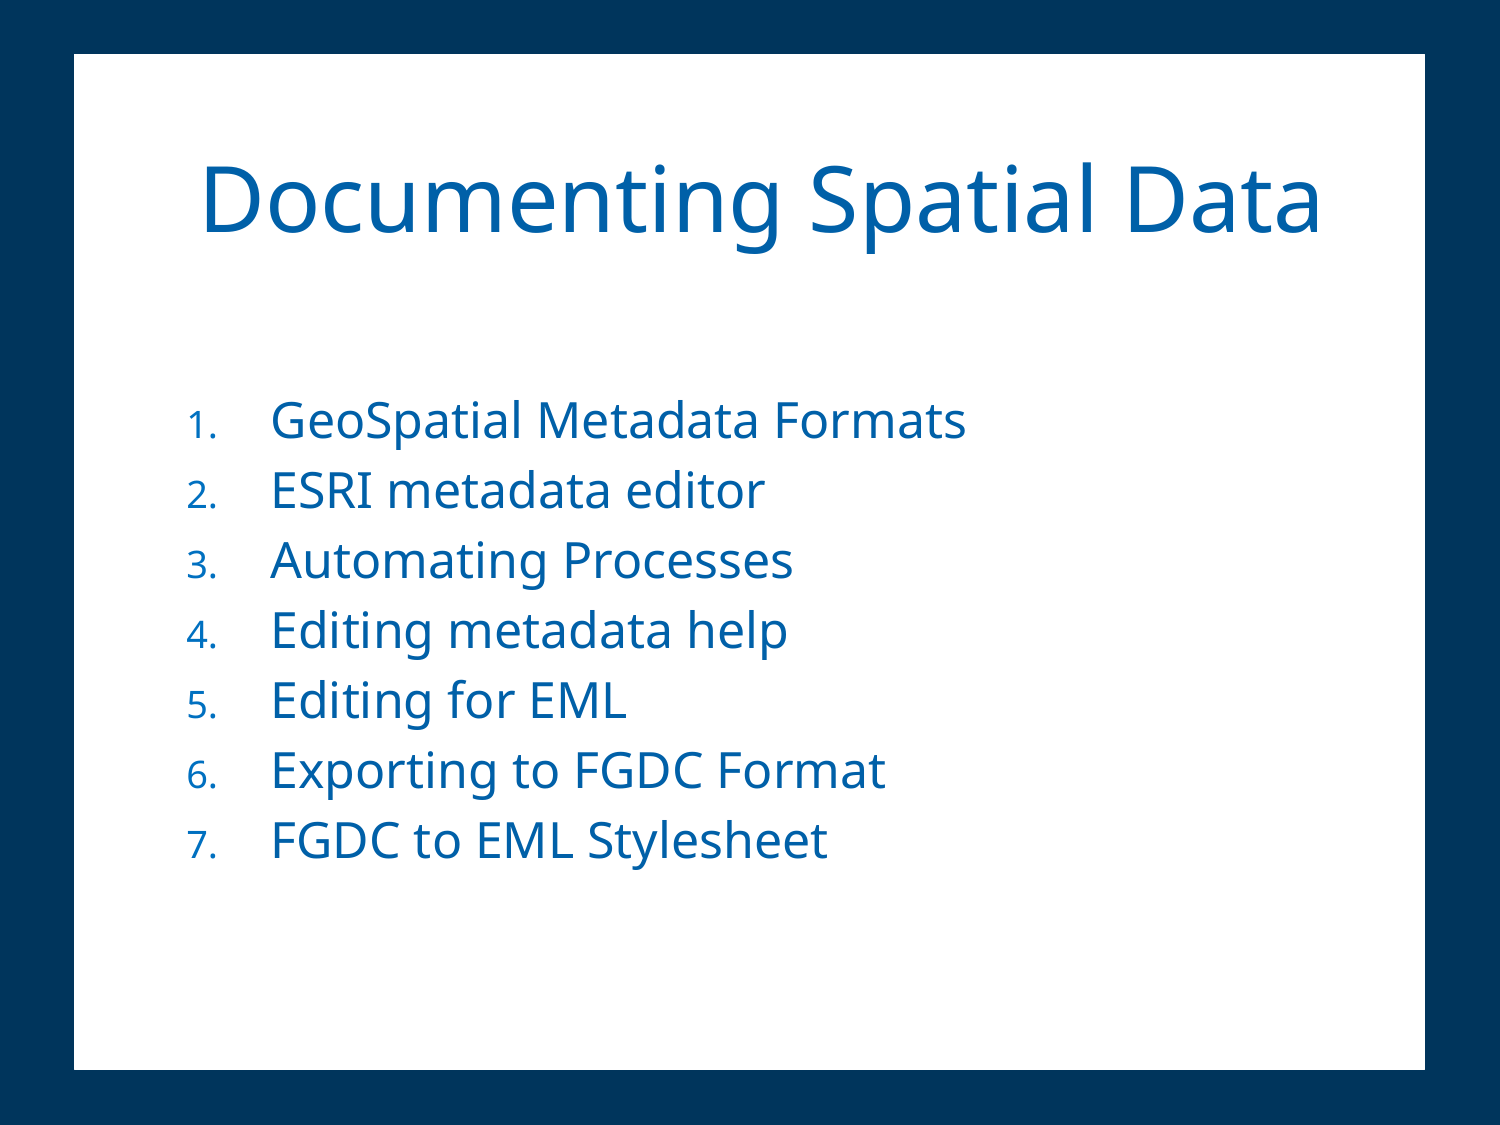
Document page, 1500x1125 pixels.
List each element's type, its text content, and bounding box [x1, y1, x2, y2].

text_box Documenting Spatial Data [124, 75, 1400, 317]
list GeoSpatial Metadata Formats ESRI metadata editor Automating Processes Editing metadata help Editing for EML Exporting to FGDC Format FGDC to EML Stylesheet [171, 381, 1283, 957]
